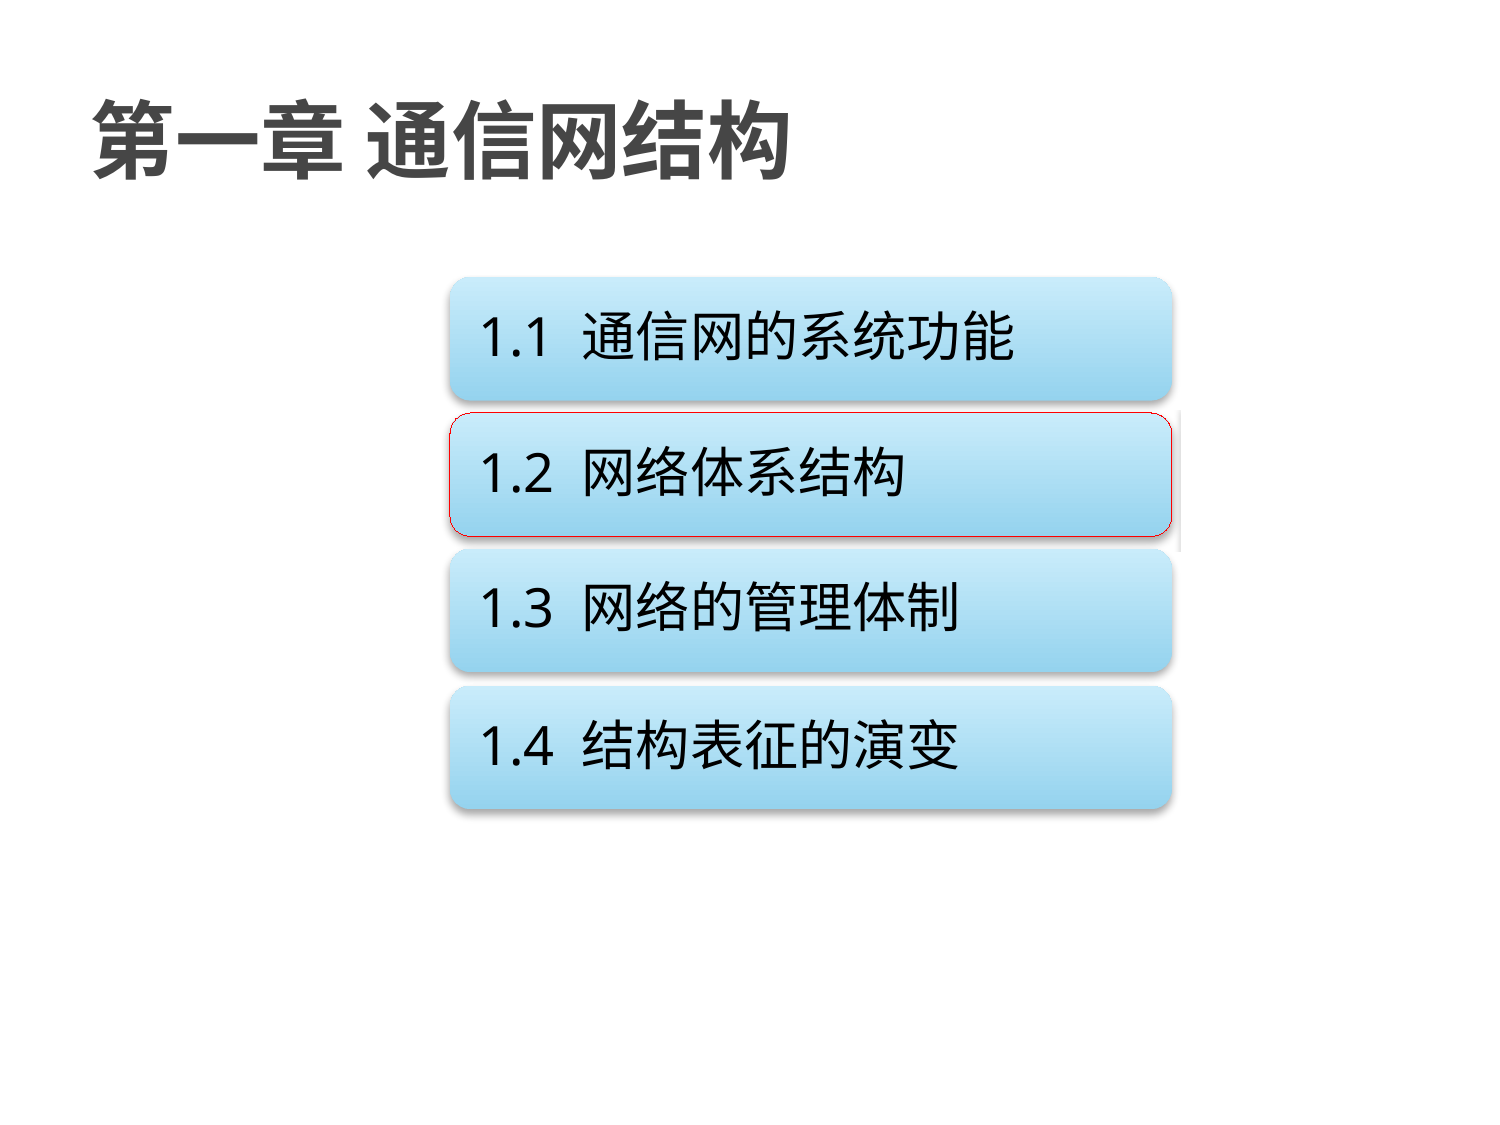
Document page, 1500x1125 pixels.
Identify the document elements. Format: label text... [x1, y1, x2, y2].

title 第一章 通信网结构 [75, 45, 1425, 233]
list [449, 269, 1173, 816]
